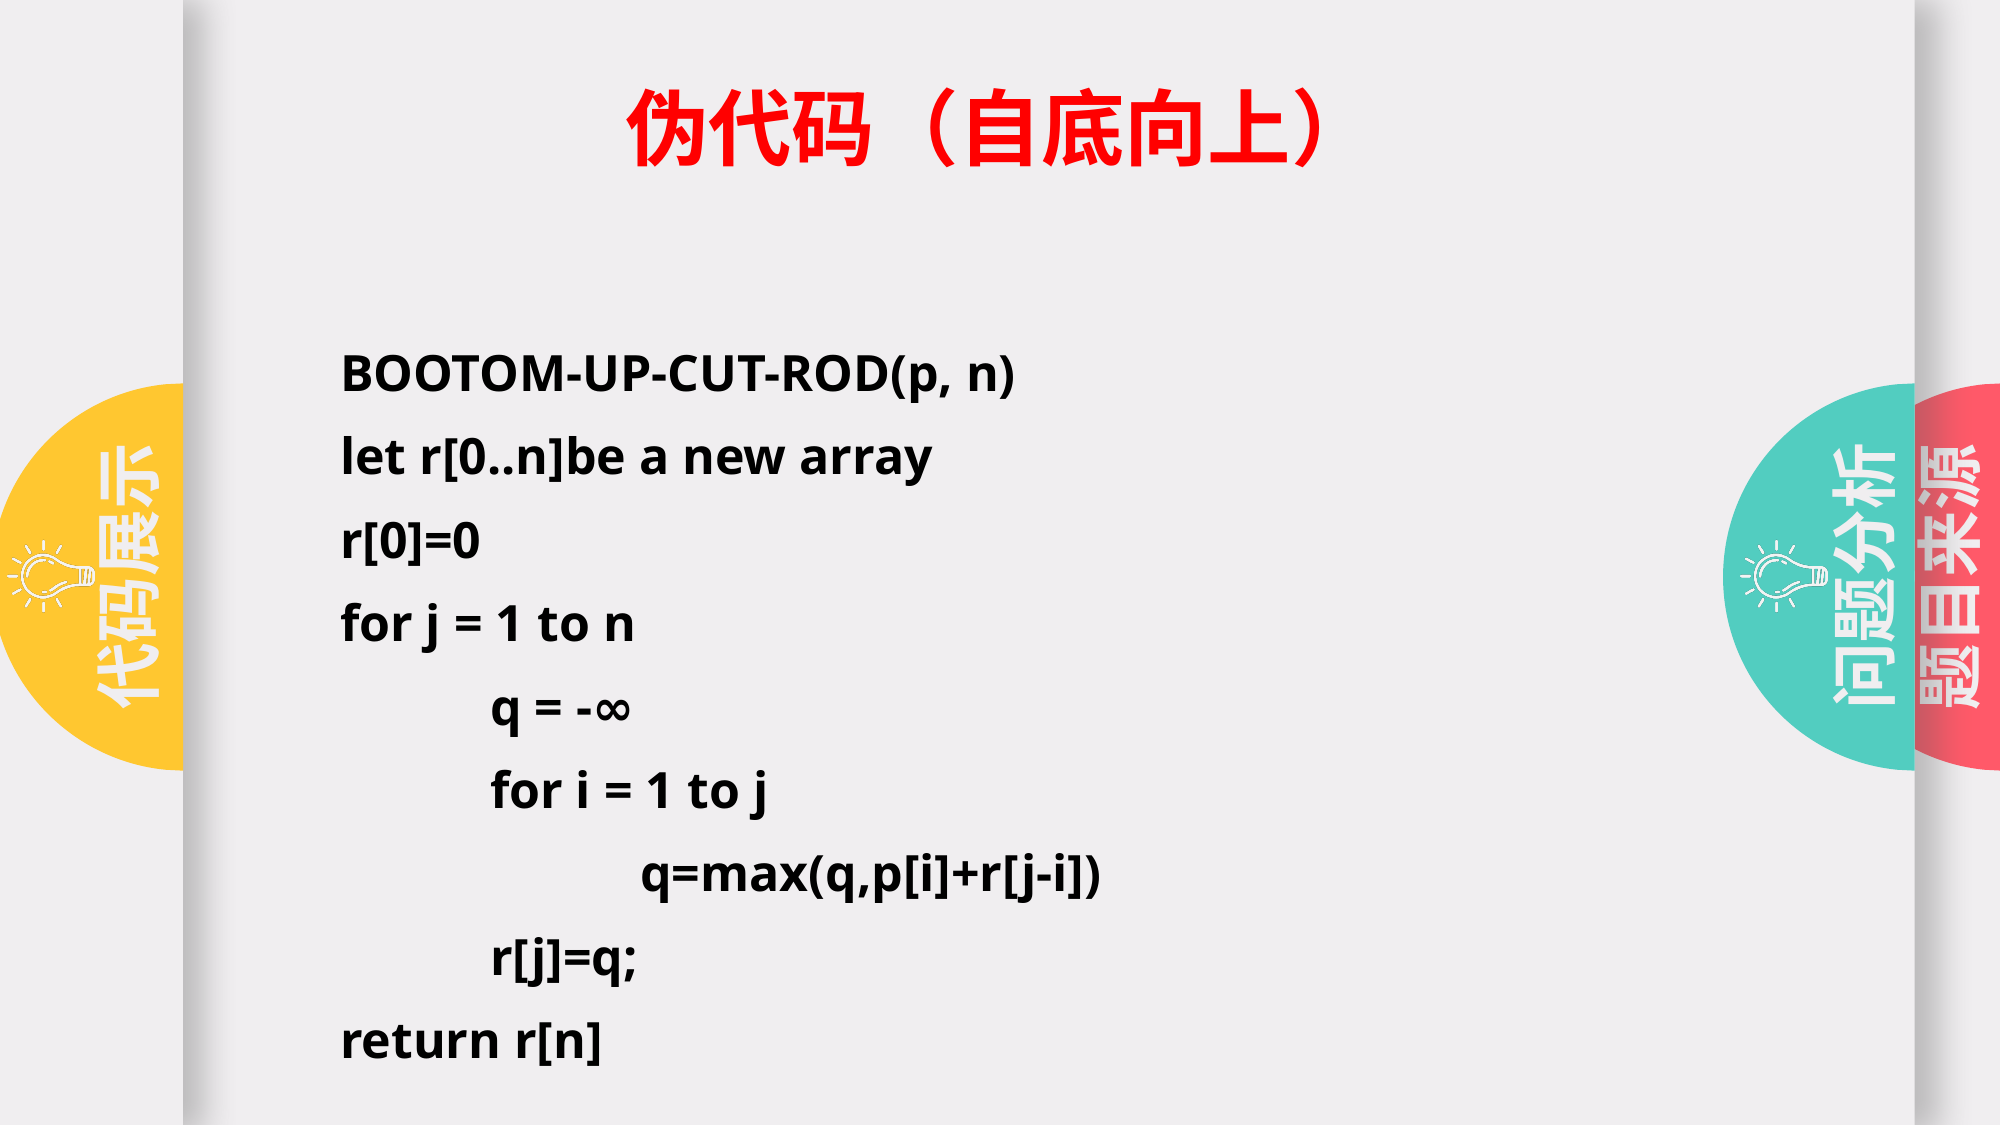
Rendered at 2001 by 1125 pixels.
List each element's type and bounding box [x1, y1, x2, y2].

text_box [183, 0, 1915, 1125]
text_box [0, 0, 183, 1125]
text_box [1915, 0, 2000, 1125]
